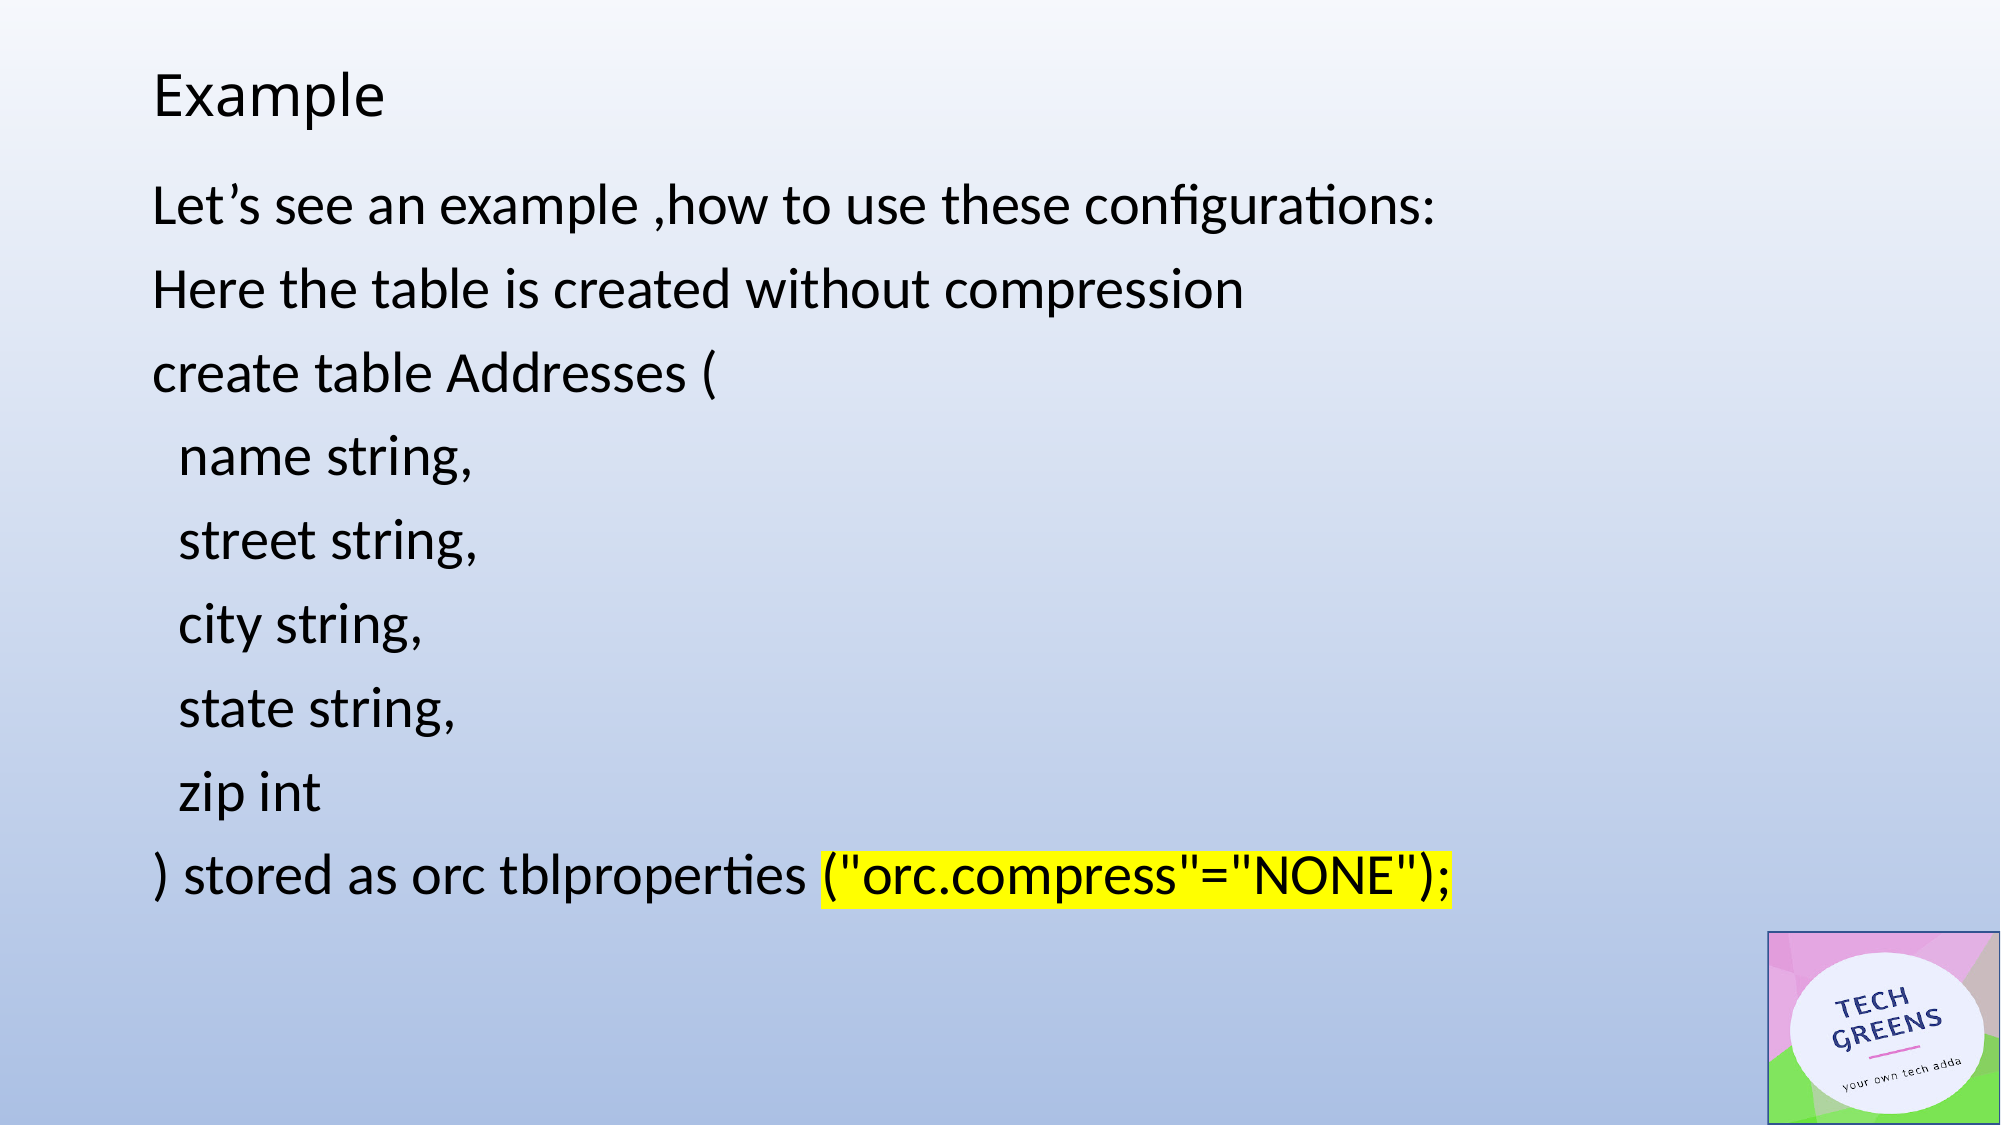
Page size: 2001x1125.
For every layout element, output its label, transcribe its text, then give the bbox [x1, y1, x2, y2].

list Let’s see an example ,how to use these configurations: Here the table is created without compression create table Addresses ( name string, street string, city string, state string, zip int ) stored as orc tblproperties ("orc.compress"="NONE"); [137, 166, 1863, 1014]
picture [1769, 933, 1999, 1123]
title Example [137, 59, 1863, 135]
